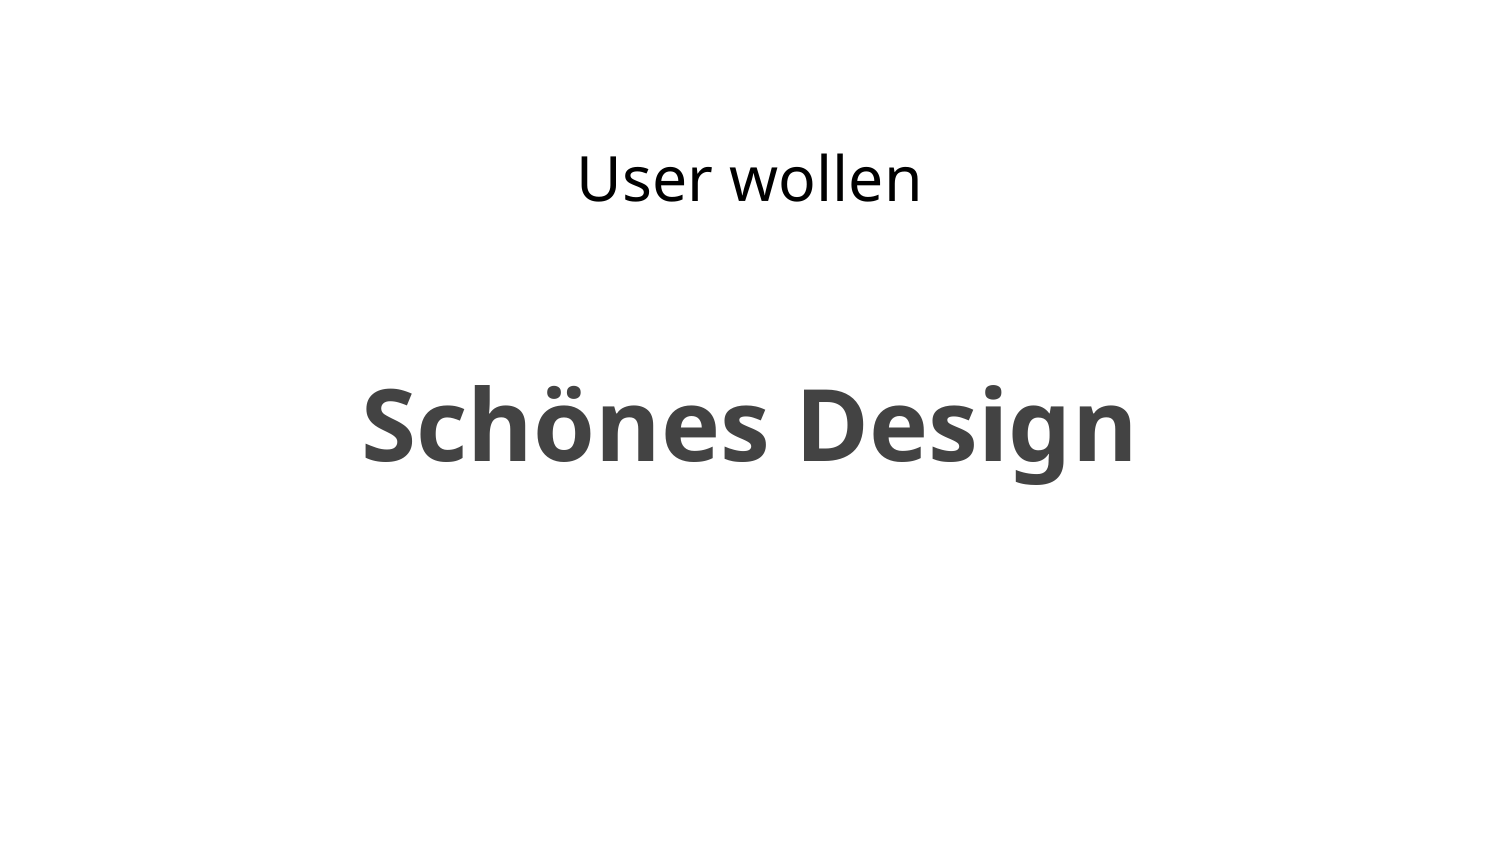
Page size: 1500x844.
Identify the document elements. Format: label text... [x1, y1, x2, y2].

text_box User wollen [119, 123, 1381, 233]
text_box Schönes Design [0, 243, 1500, 600]
